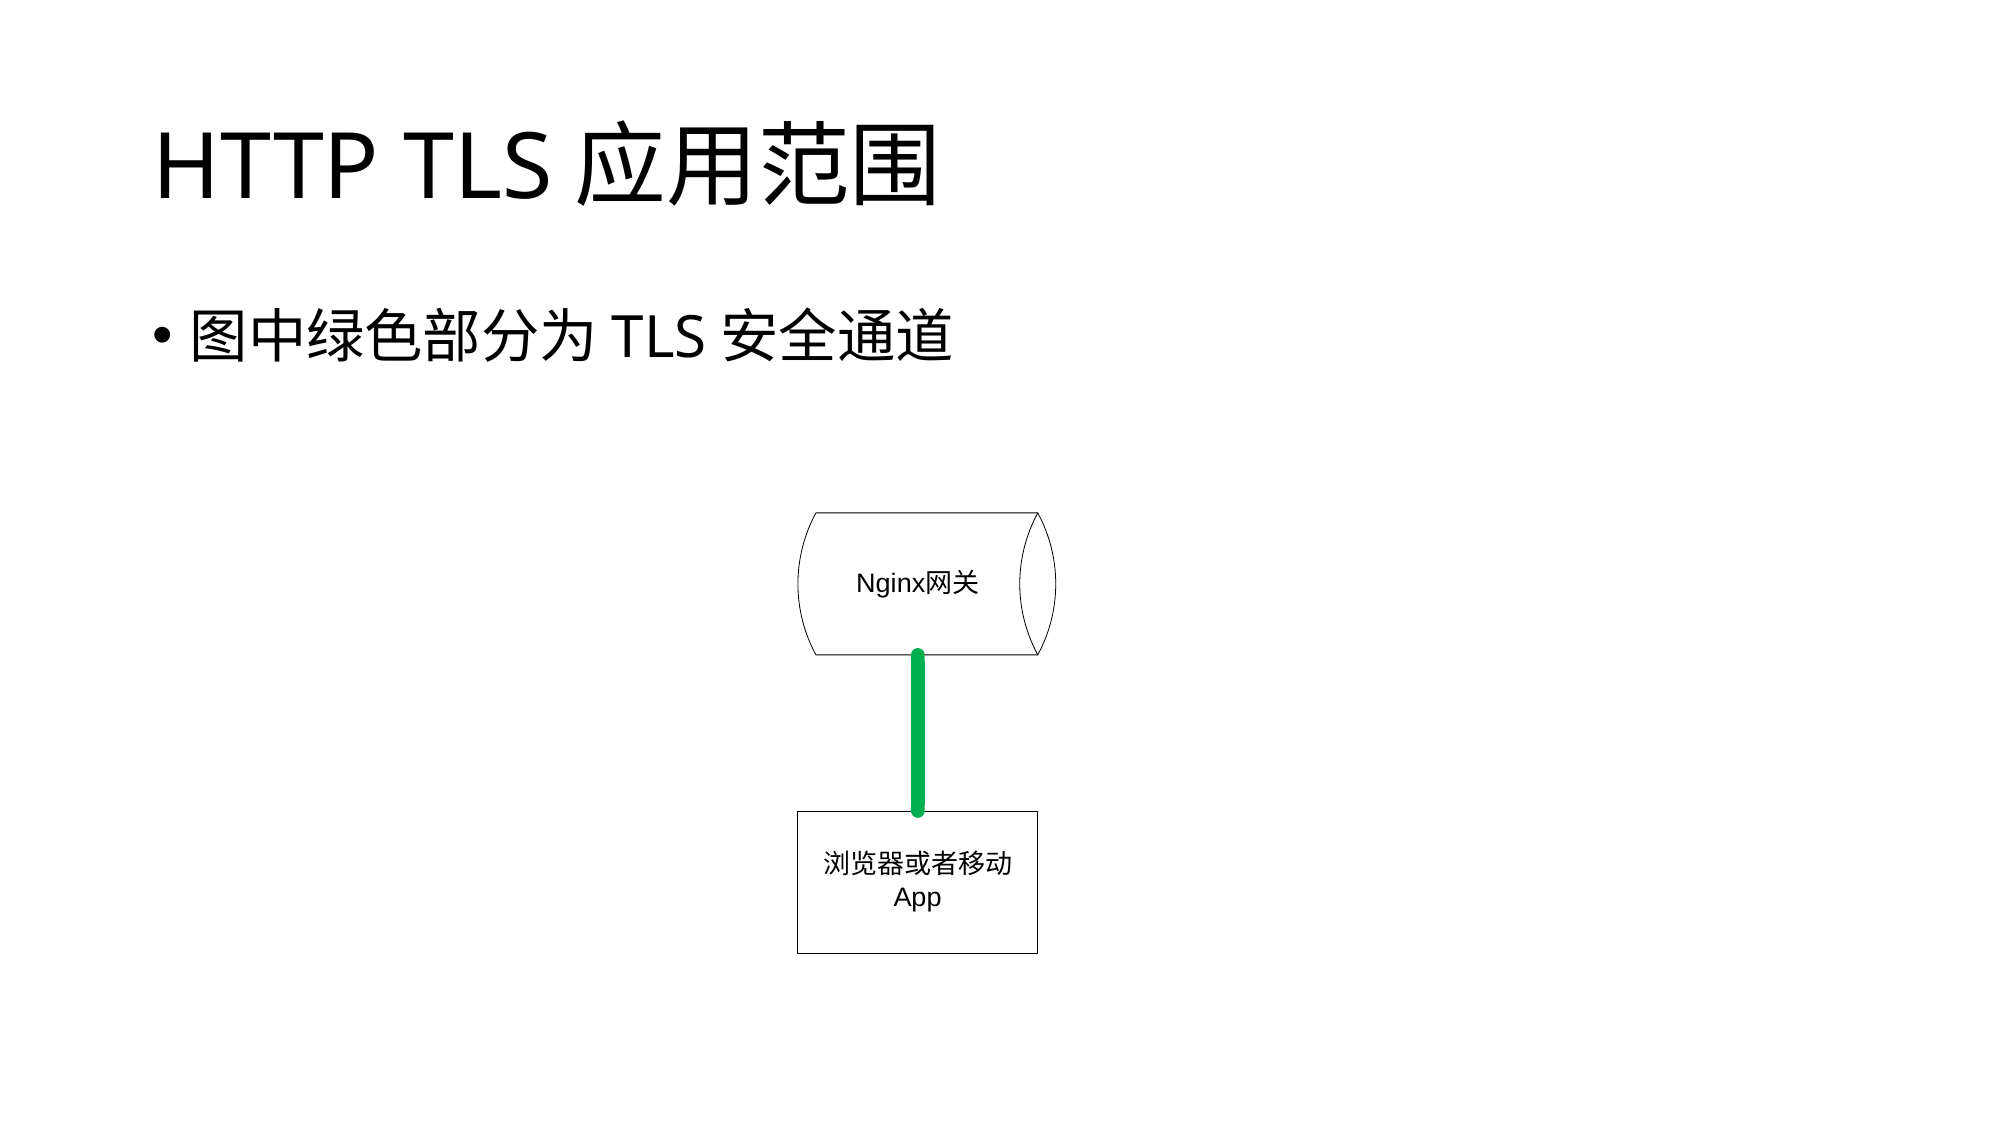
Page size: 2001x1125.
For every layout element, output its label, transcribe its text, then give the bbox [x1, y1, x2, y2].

list 图中绿色部分为TLS安全通道 [137, 299, 1863, 1014]
title HTTP TLS应用范围 [137, 59, 1863, 278]
picture [793, 508, 1060, 958]
